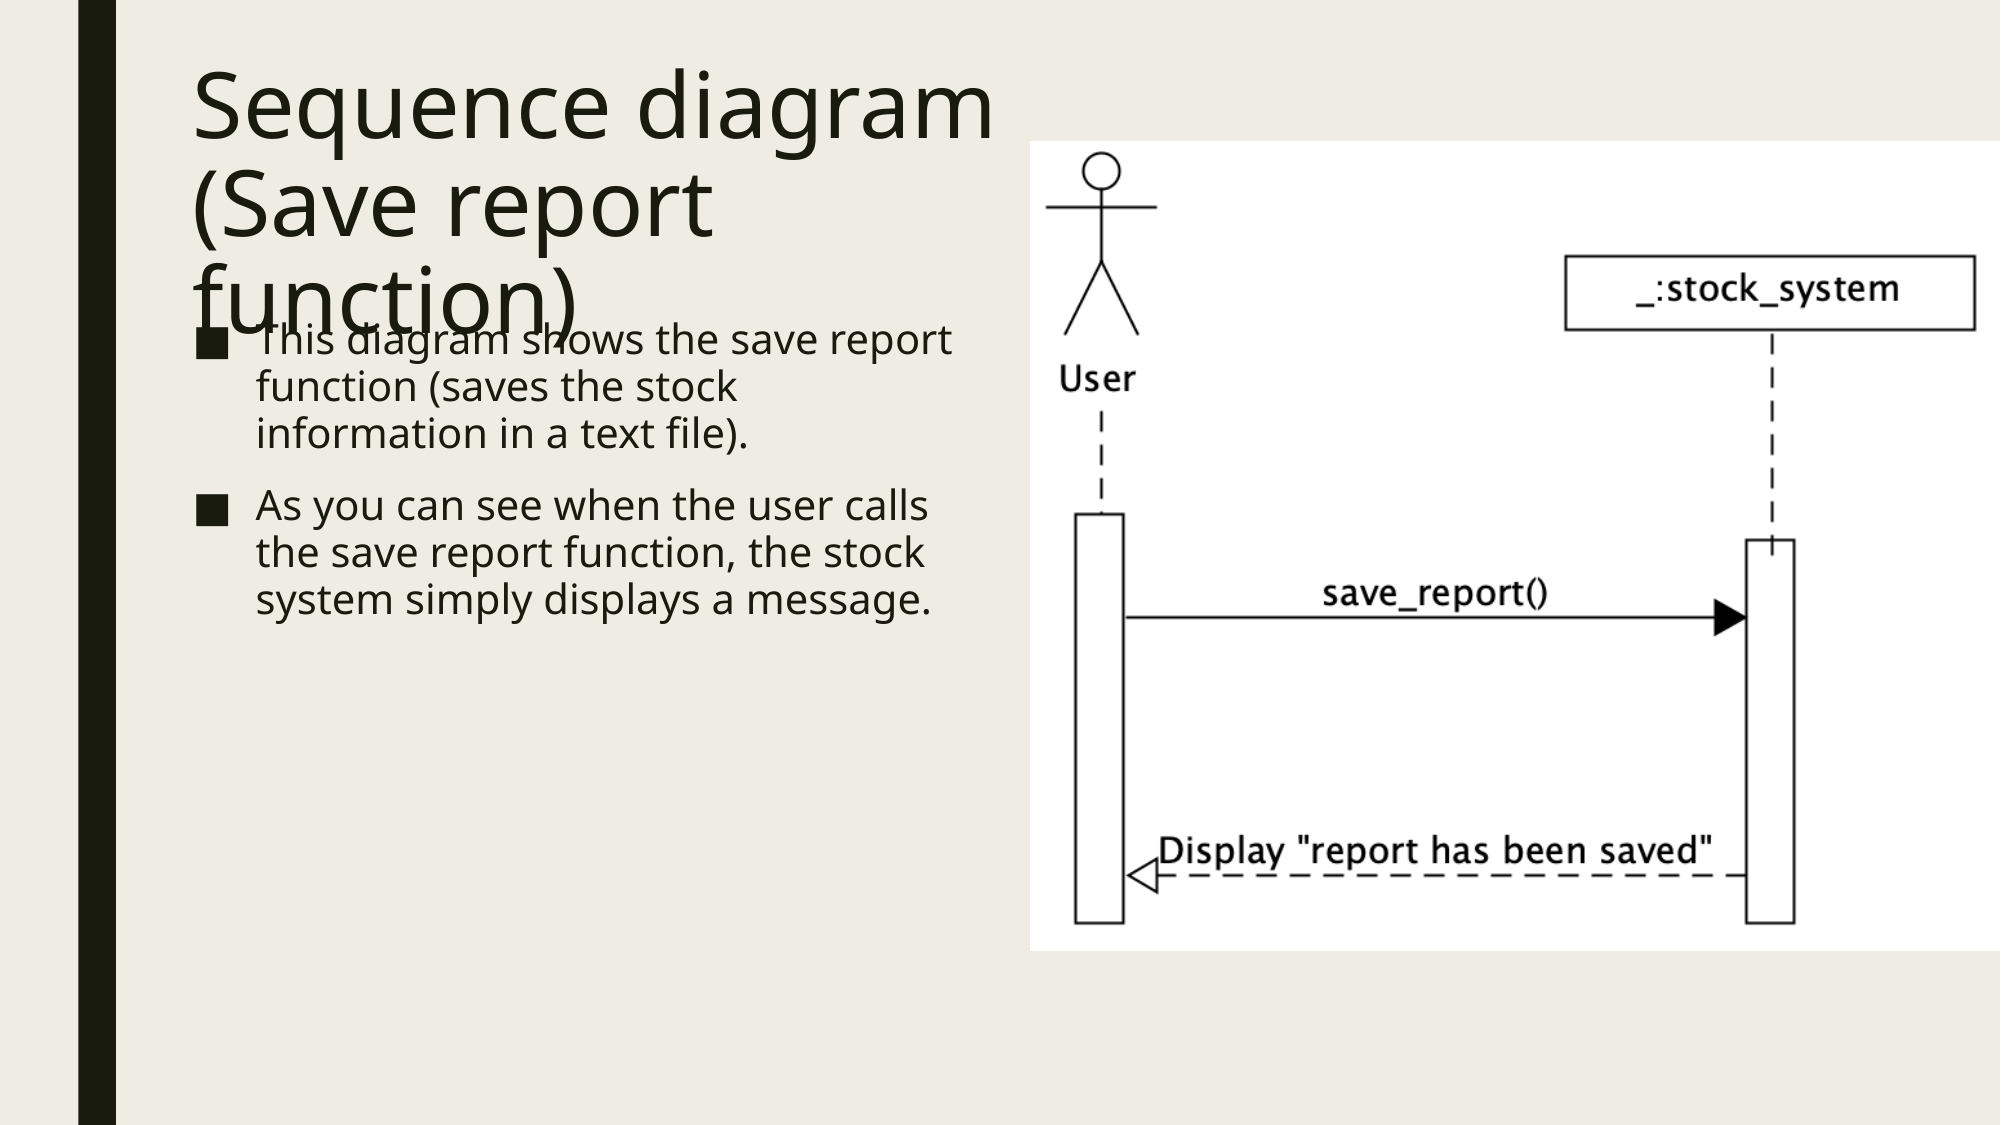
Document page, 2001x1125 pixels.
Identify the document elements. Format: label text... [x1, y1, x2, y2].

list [1030, 141, 2000, 951]
text_box This diagram shows the save report function (saves the stock information in a text file). As you can see when the user calls the save report function, the stock system simply displays a message. [177, 309, 970, 972]
title Sequence diagram (Save report function) [177, 52, 1129, 297]
